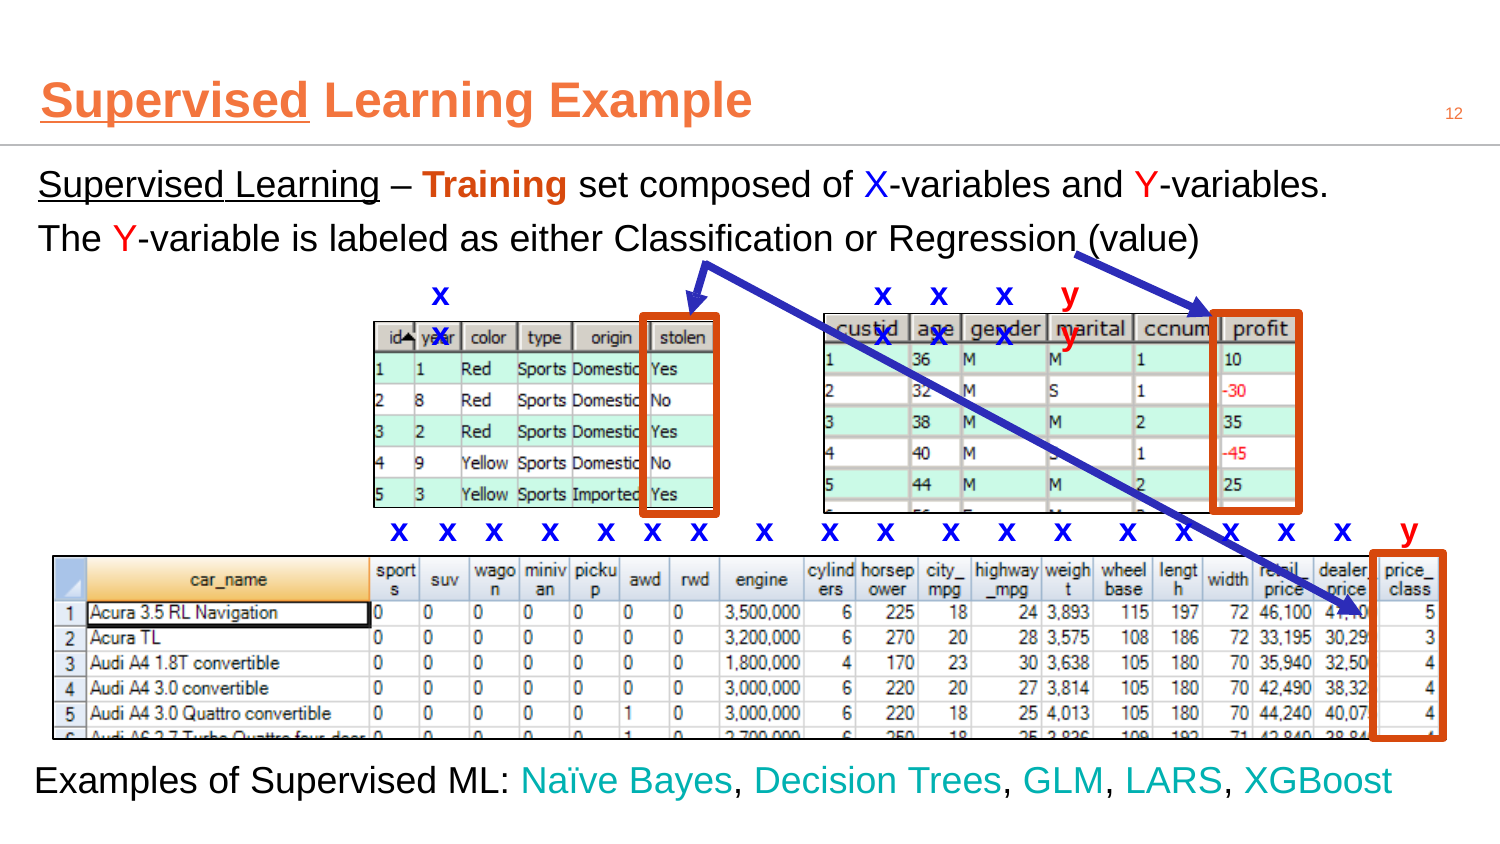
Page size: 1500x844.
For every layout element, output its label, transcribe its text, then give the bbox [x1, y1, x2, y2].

text_box Examples of Supervised ML: Naïve Bayes, Decision Trees, GLM, LARS, XGBoost [31, 754, 1399, 802]
text_box Supervised Learning – Training set composed of X-variables and Y-variables. The Y-variable is labeled as either Classification or Regression (value) x x x x y x x x x y [35, 149, 1331, 353]
text_box 12 [1443, 99, 1467, 123]
title Supervised Learning Example [38, 27, 1362, 209]
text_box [52, 250, 1448, 743]
